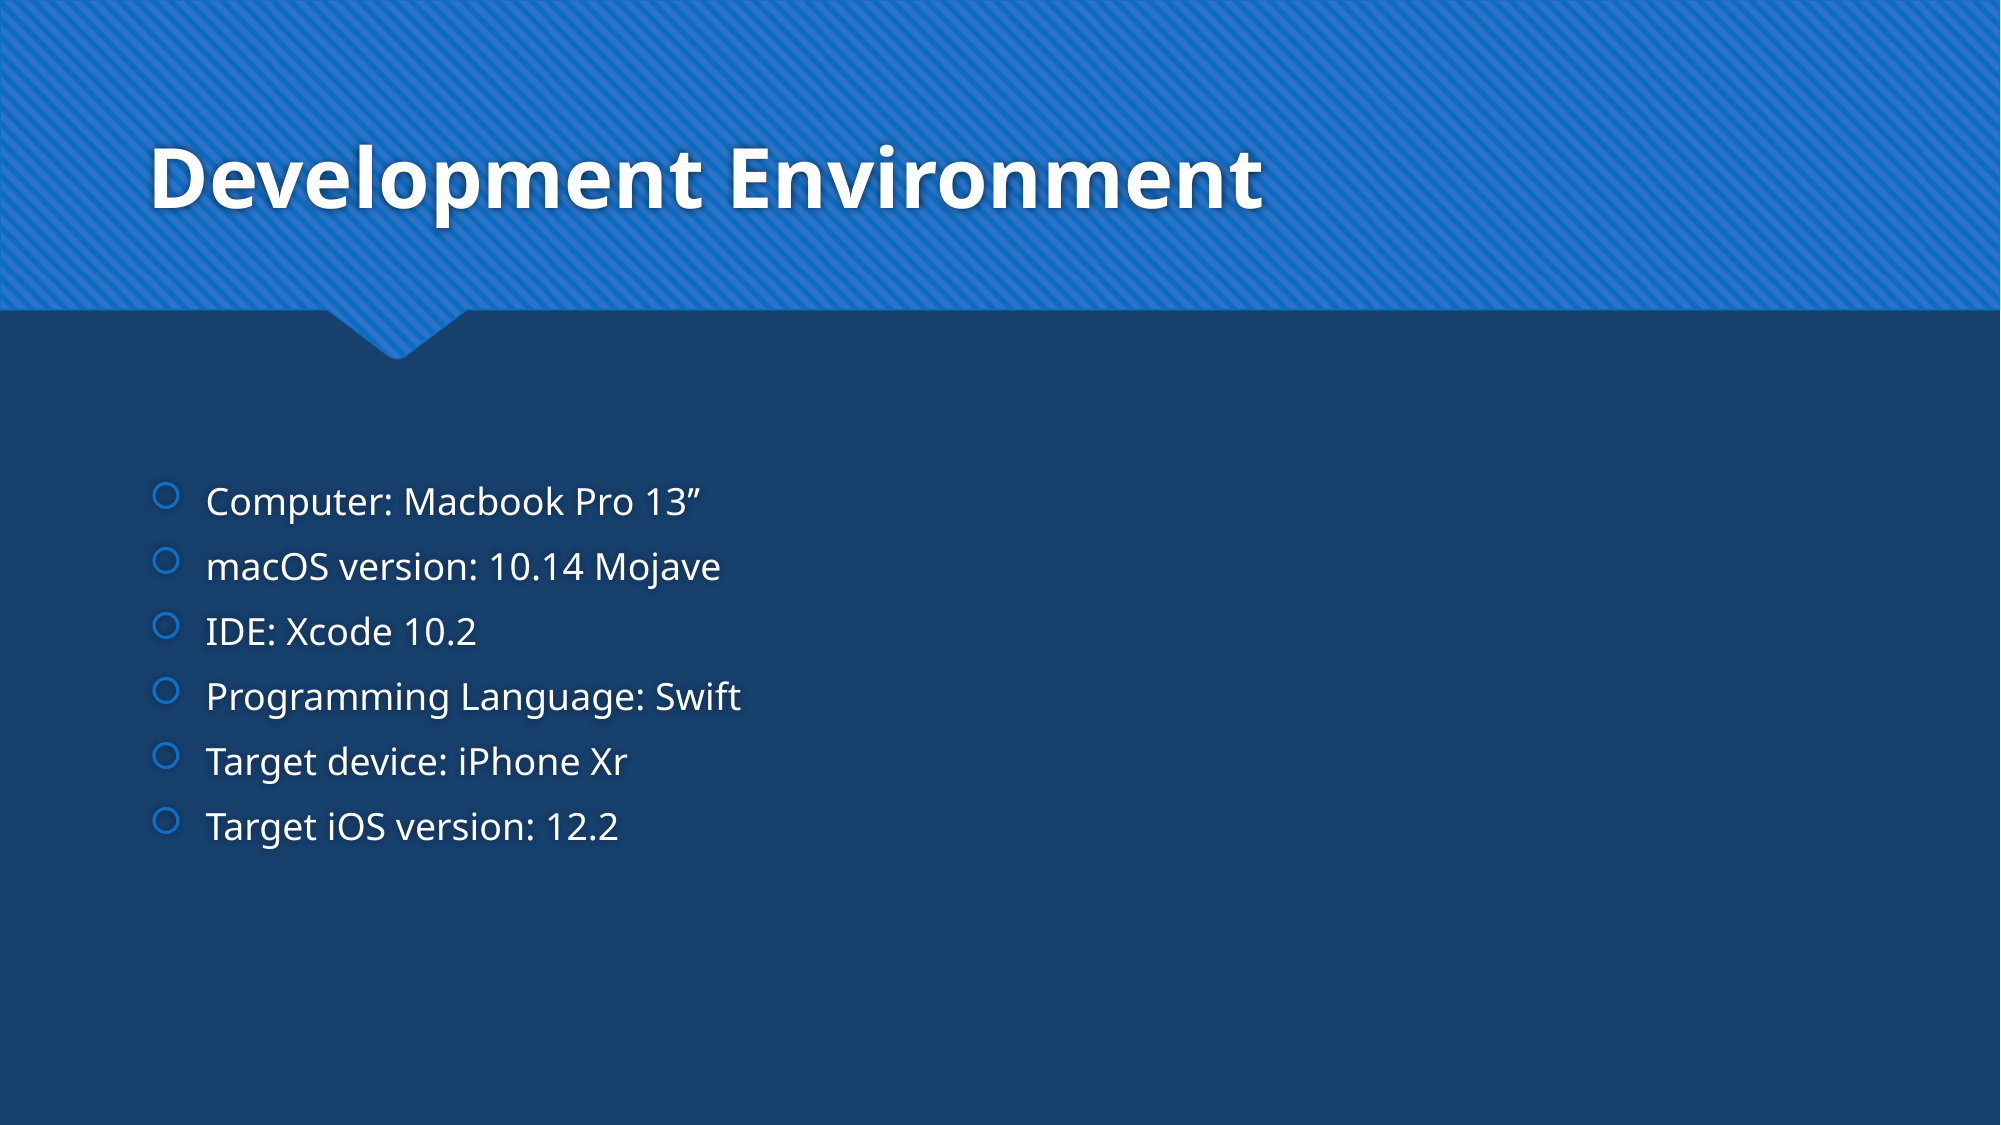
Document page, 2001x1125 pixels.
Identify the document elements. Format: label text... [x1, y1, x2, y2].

title Development Environment [132, 73, 1868, 233]
list Computer: Macbook Pro 13’’ macOS version: 10.14 Mojave IDE: Xcode 10.2 Programming Language: Swift Target device: iPhone Xr Target iOS version: 12.2 [134, 364, 1866, 962]
